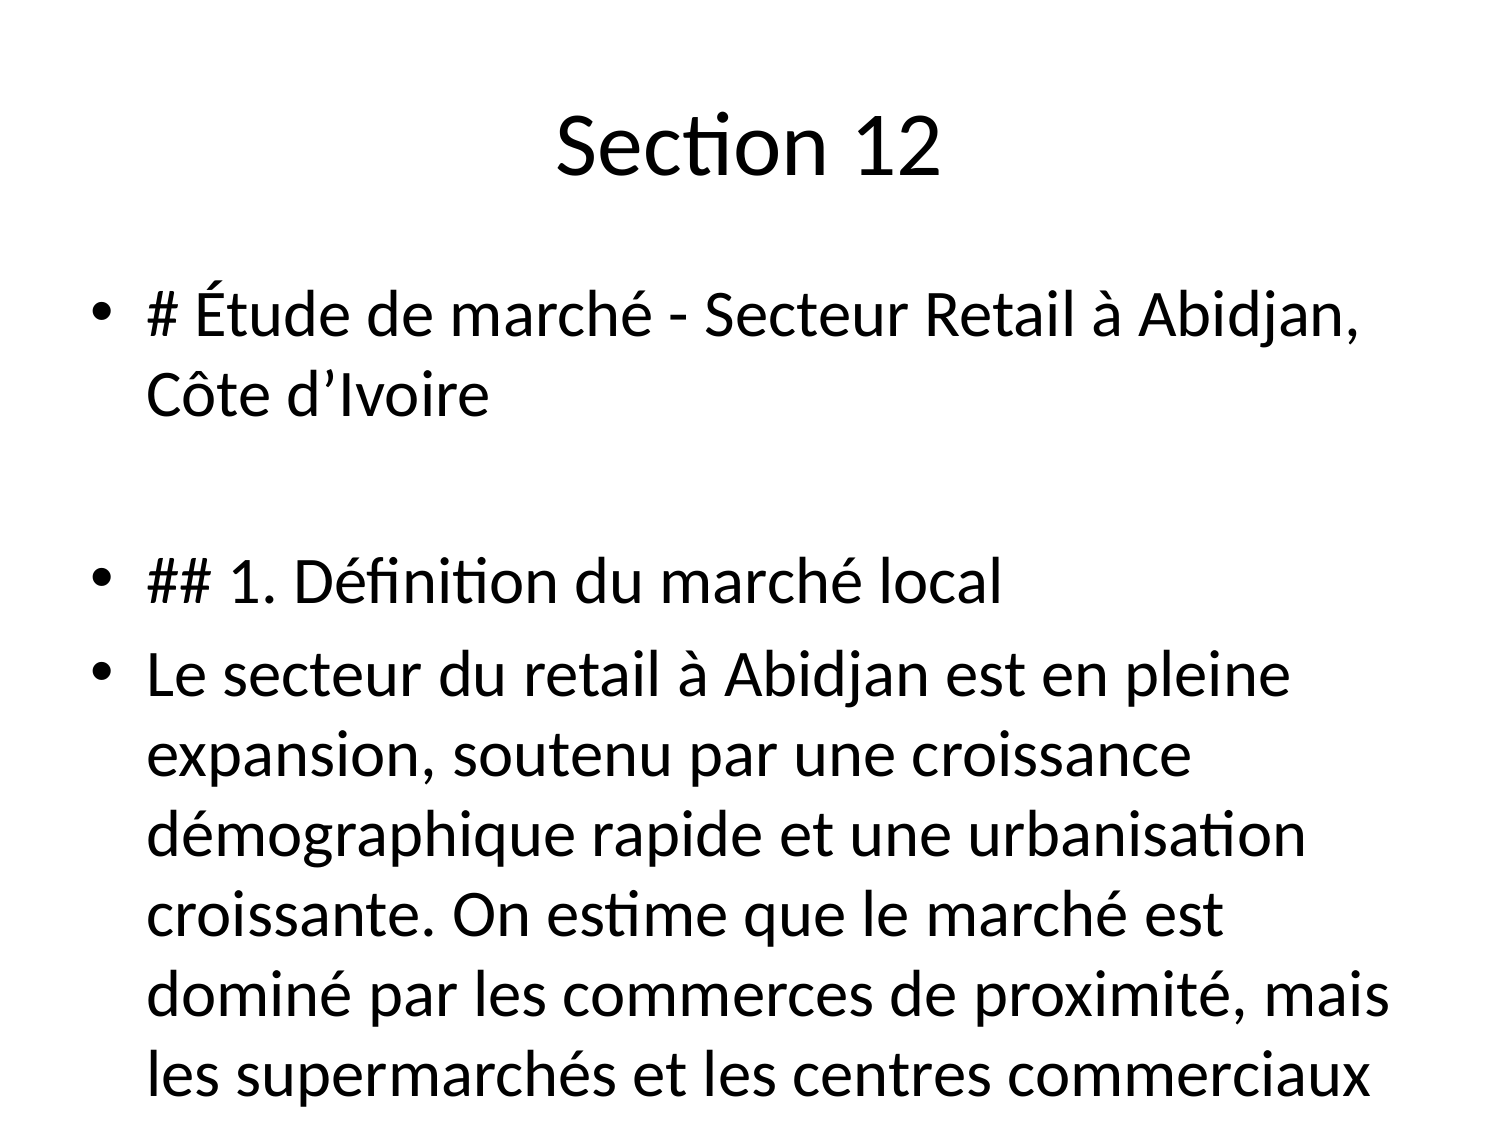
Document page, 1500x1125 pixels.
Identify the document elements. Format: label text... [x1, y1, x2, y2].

list # Étude de marché - Secteur Retail à Abidjan, Côte d’Ivoire ## 1. Définition du marché local Le secteur du retail à Abidjan est en pleine expansion, soutenu par une croissance démographique rapide et une urbanisation croissante. On estime que le marché est dominé par les commerces de proximité, mais les supermarchés et les centres commerciaux gagnent en popularité. La saisonnalité est marquée par des périodes de forte consommation, notamment durant les fêtes de fin d'année et les périodes de rentrée scolaire. La taille qualitative du marché est favorable, avec une tendance vers une consommation de produits de qualité et un intérêt croissant pour les produits locaux. ## 2. Demande & comportements clients Les clients à Abidjan effectuent généralement des achats hebdomadaires, mais la fréquence peut augmenter durant des événements spéciaux. Les critères de choix incluent la qualité des produits, la proximité des points de vente et les prix compétitifs. La sensibilité au prix est élevée, [75, 262, 1425, 1005]
title Section 12 [75, 45, 1425, 233]
